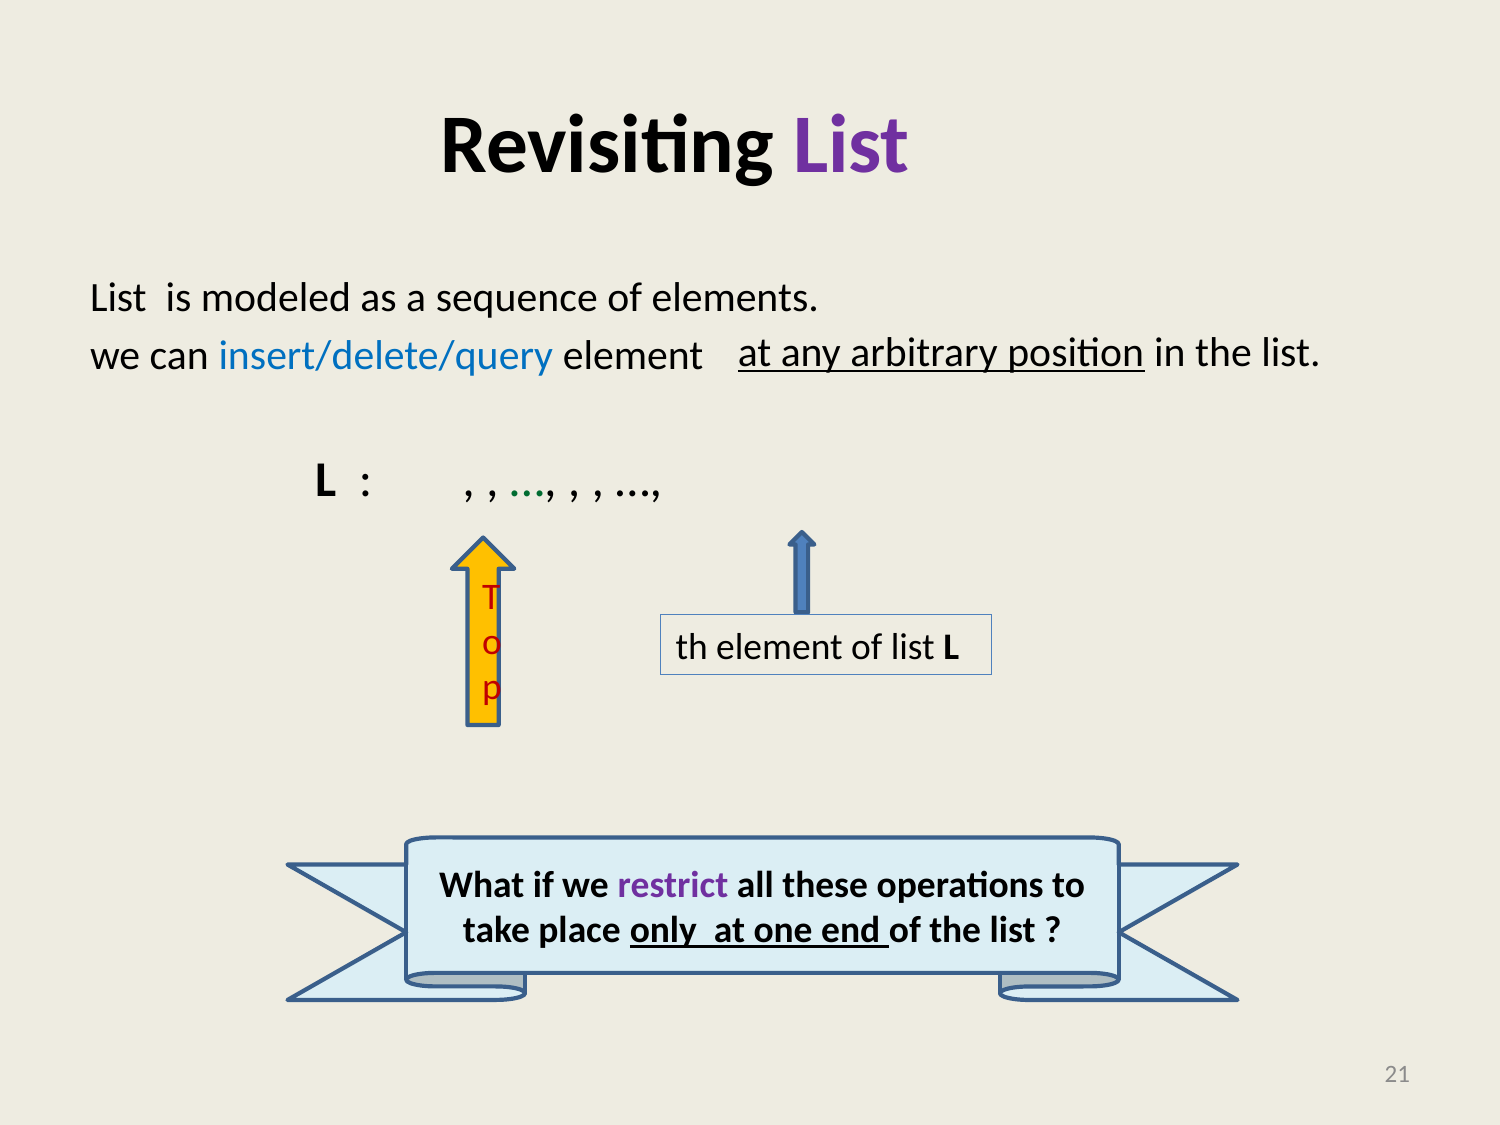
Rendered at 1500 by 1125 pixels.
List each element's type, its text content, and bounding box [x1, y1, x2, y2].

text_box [651, 531, 1001, 676]
slide_number 21 [1074, 1042, 1425, 1103]
text_box Top [449, 535, 517, 728]
title Revisiting List [0, 45, 1350, 233]
text_box at any arbitrary position in the list. [723, 317, 1336, 383]
text_box What if we restrict all these operations to take place only at one end of the list ? [285, 835, 1240, 1003]
